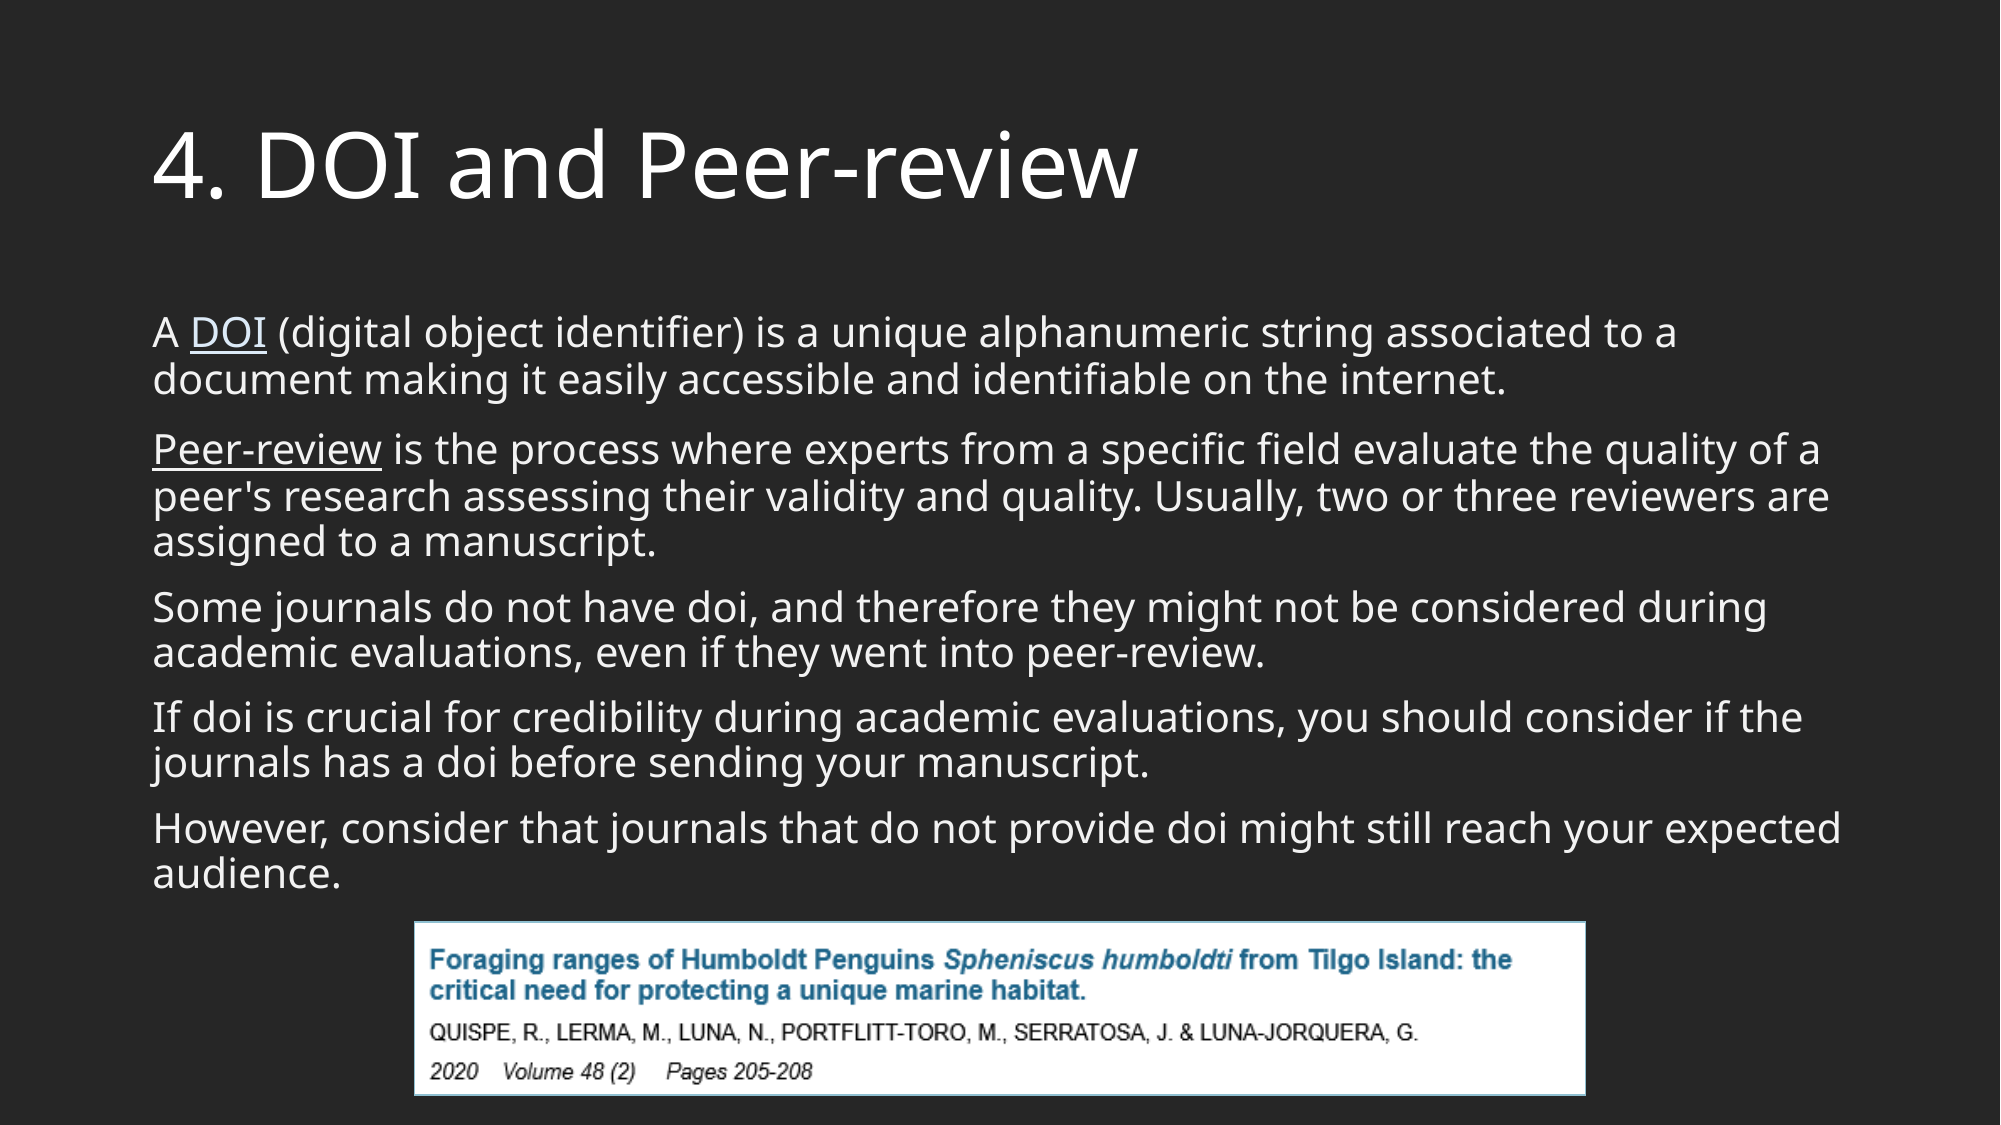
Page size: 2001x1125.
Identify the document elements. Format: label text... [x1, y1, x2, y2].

list A DOI (digital object identifier) is a unique alphanumeric string associated to a document making it easily accessible and identifiable on the internet. Peer-review is the process where experts from a specific field evaluate the quality of a peer's research assessing their validity and quality. Usually, two or three reviewers are assigned to a manuscript. Some journals do not have doi, and therefore they might not be considered during academic evaluations, even if they went into peer-review. If doi is crucial for credibility during academic evaluations, you should consider if the journals has a doi before sending your manuscript. However, consider that journals that do not provide doi might still reach your expected audience. [137, 299, 1863, 563]
picture [414, 922, 1586, 1095]
title 4. DOI and Peer-review [137, 59, 1863, 278]
